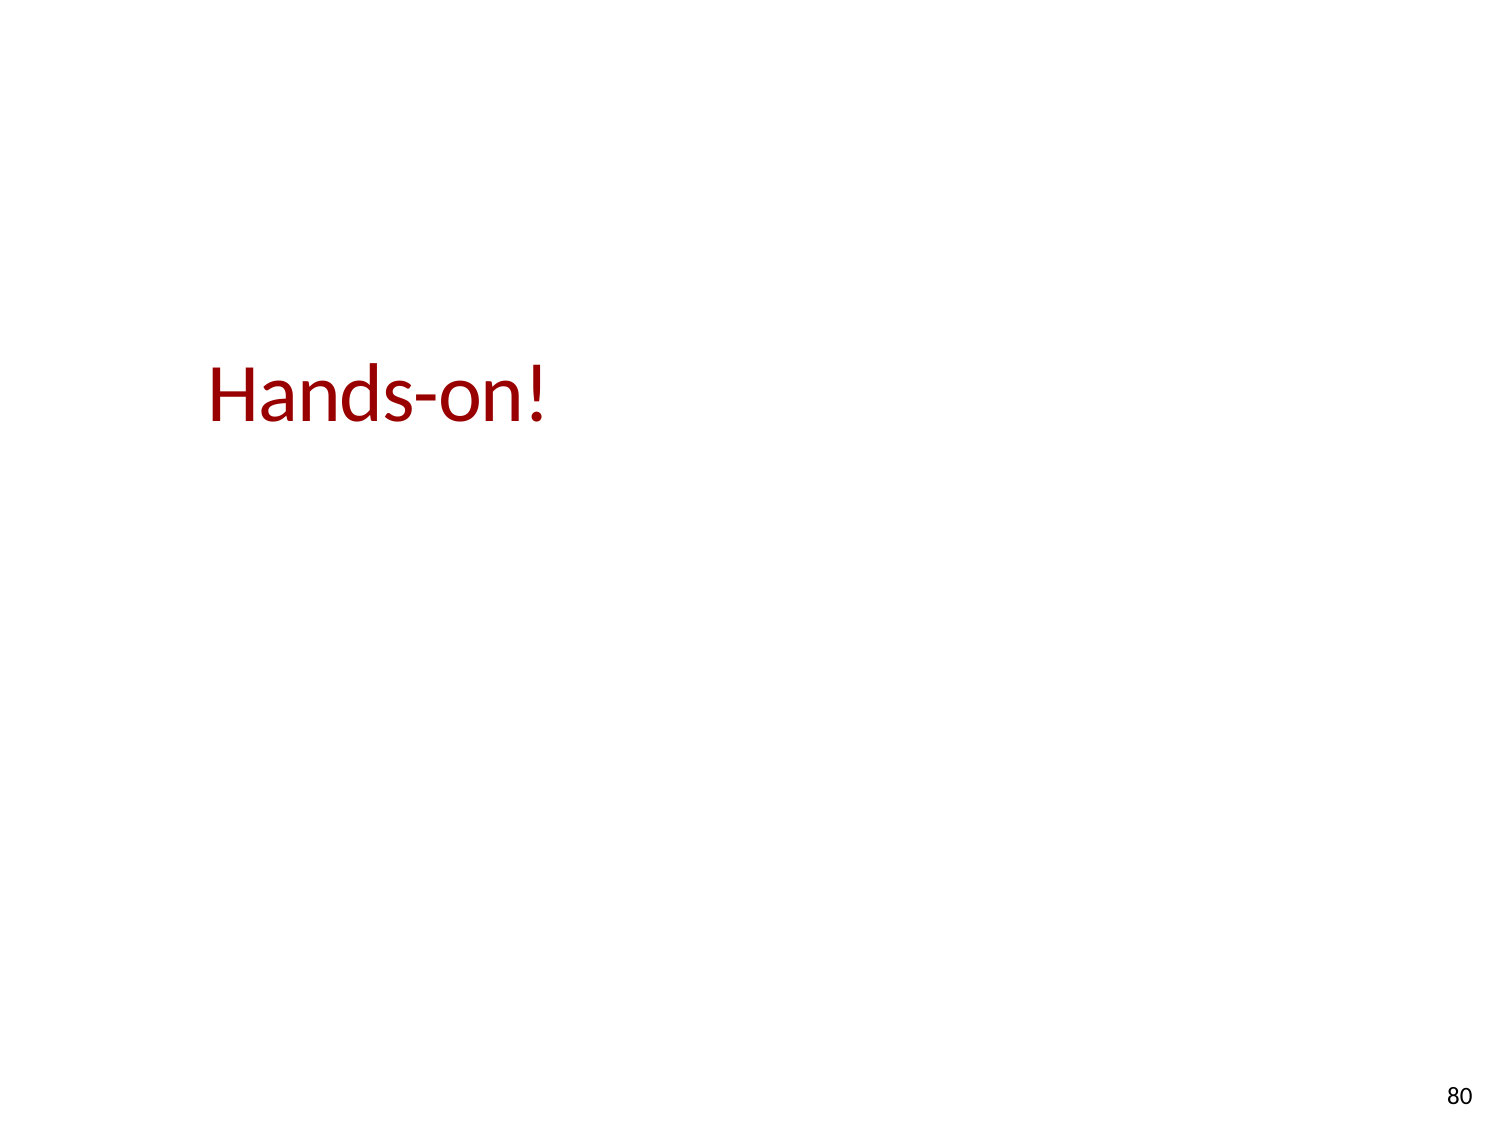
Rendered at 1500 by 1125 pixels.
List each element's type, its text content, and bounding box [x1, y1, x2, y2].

title Hands-on! [207, 330, 1348, 454]
slide_number 80 [1137, 1065, 1488, 1125]
